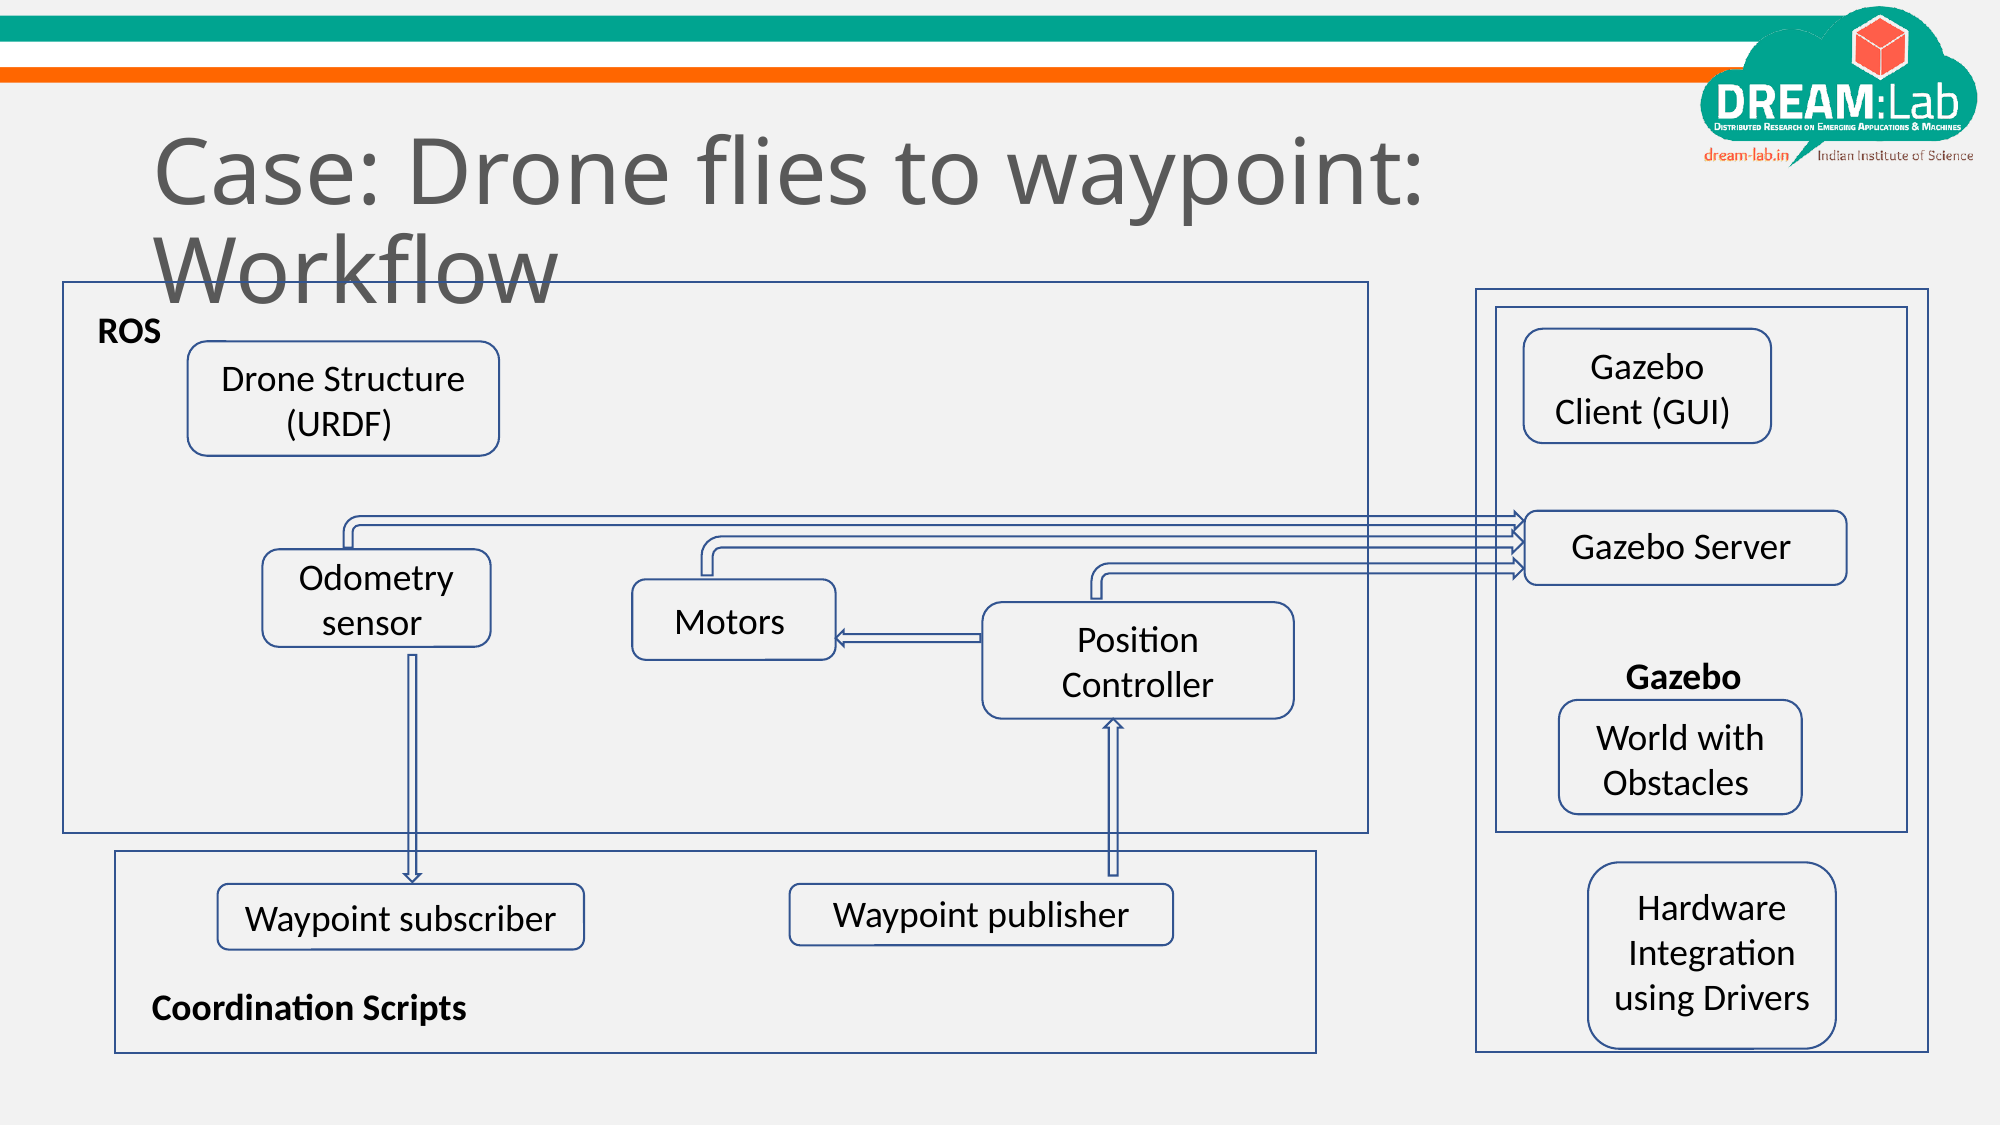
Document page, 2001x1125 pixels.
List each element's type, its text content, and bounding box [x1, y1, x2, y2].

text_box [114, 850, 1317, 1054]
text_box [1107, 834, 1119, 850]
text_box Coordination Scripts [136, 975, 587, 1036]
title Case: Drone flies to waypoint: Workflow [137, 141, 1863, 308]
text_box [342, 509, 1526, 549]
text_box [1475, 575, 1929, 1053]
text_box [1495, 306, 1908, 833]
text_box [700, 528, 1526, 577]
text_box [1587, 861, 1837, 1050]
text_box Gazebo [1610, 644, 2000, 705]
text_box [1475, 288, 1929, 644]
text_box ROS [82, 298, 533, 359]
text_box Hardware Integration using Drivers [1597, 875, 1827, 1026]
text_box [407, 834, 418, 850]
text_box [1090, 555, 1526, 600]
text_box [62, 281, 1369, 834]
picture [1694, 0, 1986, 237]
